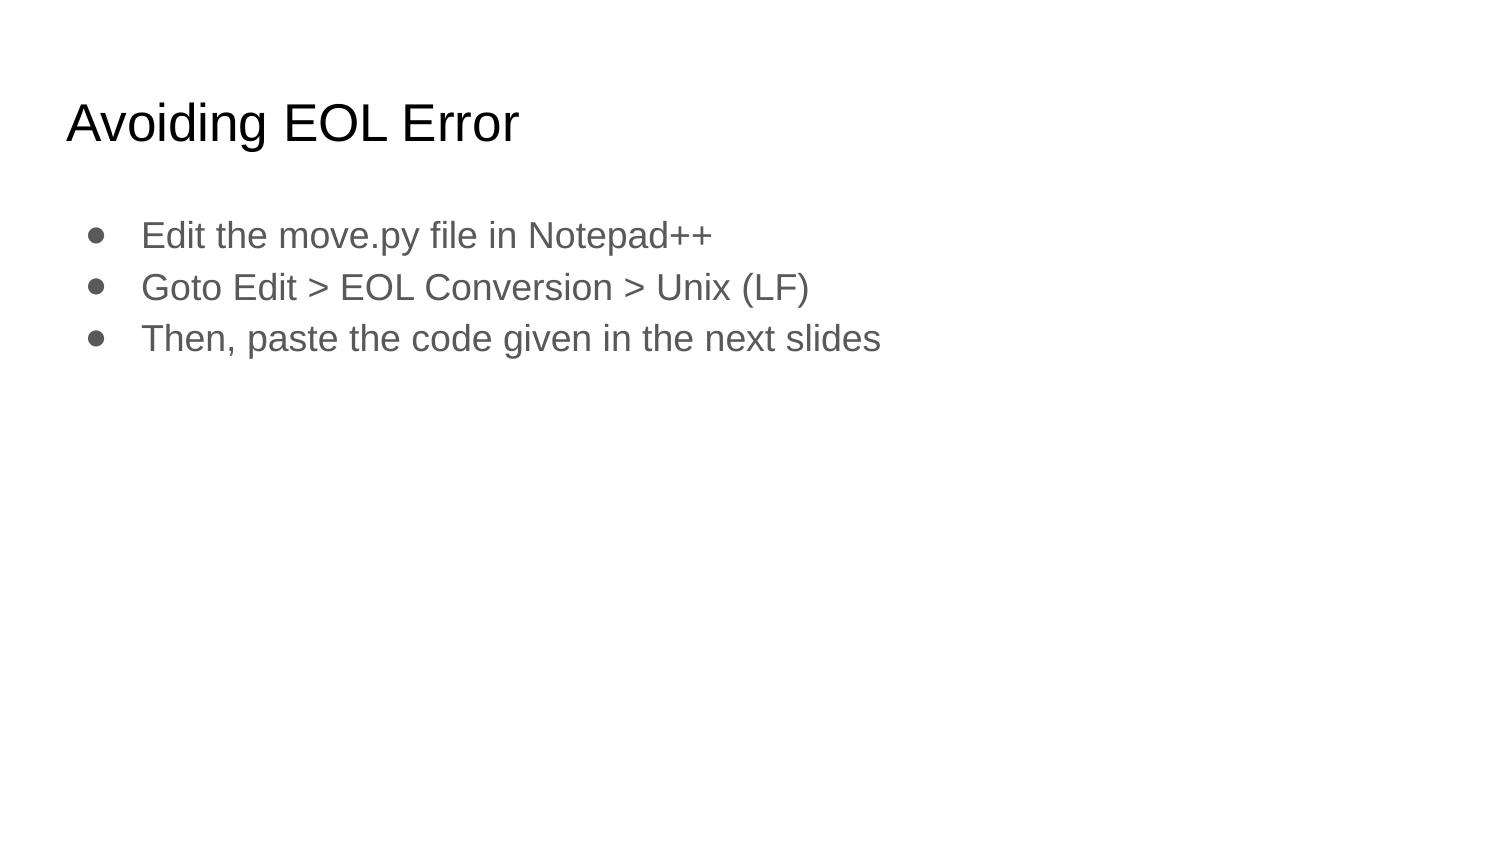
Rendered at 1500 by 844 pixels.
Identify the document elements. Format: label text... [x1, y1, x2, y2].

title Avoiding EOL Error [51, 72, 1449, 167]
list Edit the move.py file in Notepad++ Goto Edit > EOL Conversion > Unix (LF) Then, paste the code given in the next slides [51, 189, 1449, 750]
